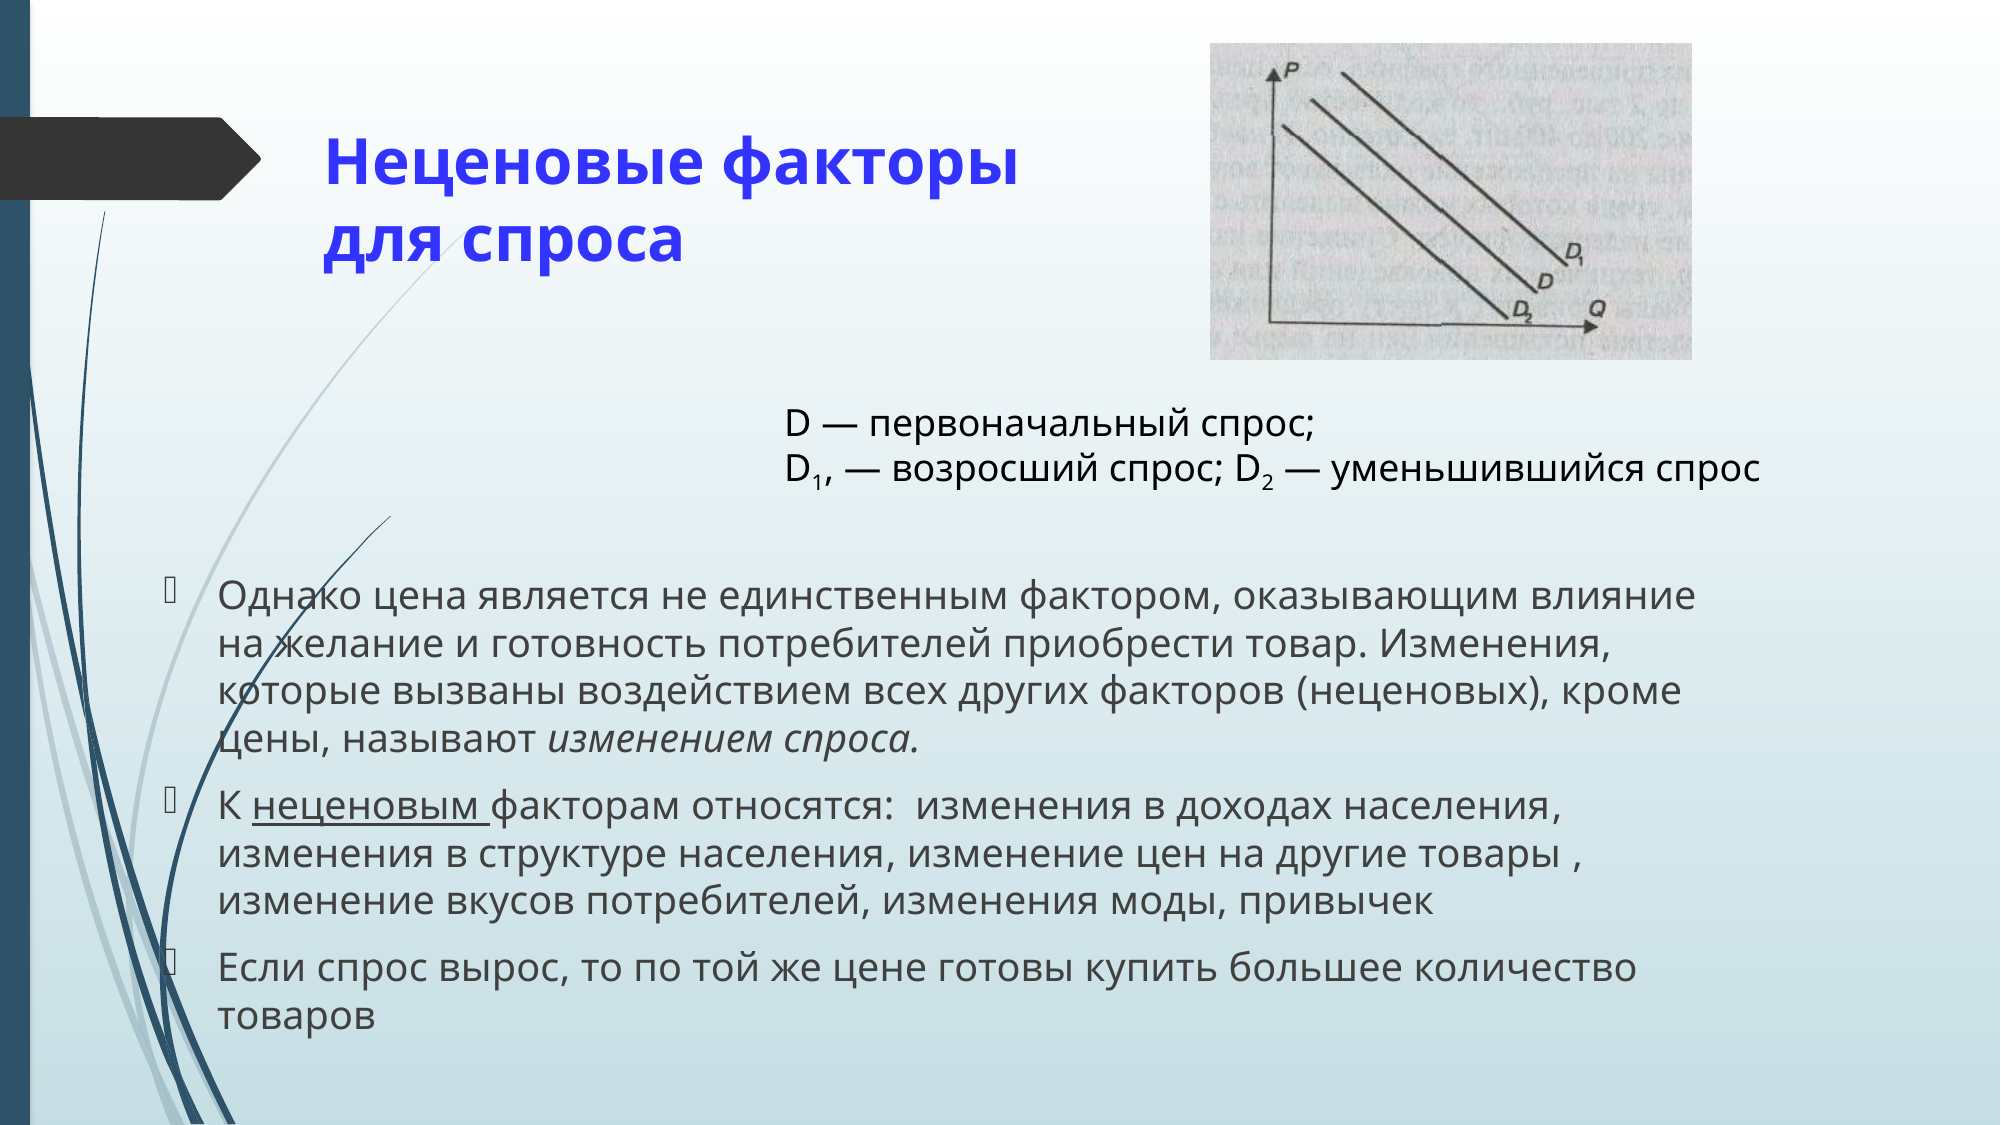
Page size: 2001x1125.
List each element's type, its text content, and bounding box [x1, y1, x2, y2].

picture [1210, 43, 1692, 360]
list Однако цена является не единственным фактором, оказывающим влияние на желание и готовность потребителей приобрести товар. Изменения, которые вызваны воздействием всех других факторов (неценовых), кроме цены, называют изменением спроса. К неценовым факторам относятся: изменения в доходах населения, изменения в структуре населения, изменение цен на другие товары , изменение вкусов потребителей, изменения моды, привычек Если спрос вырос, то по той же цене готовы купить большее количество товаров [148, 562, 1746, 1047]
title Неценовые факторы для спроса [308, 113, 1100, 327]
text_box D — первоначальный спрос; D1, — возросший спрос; D2 — уменьшившийся спрос [769, 391, 1953, 503]
